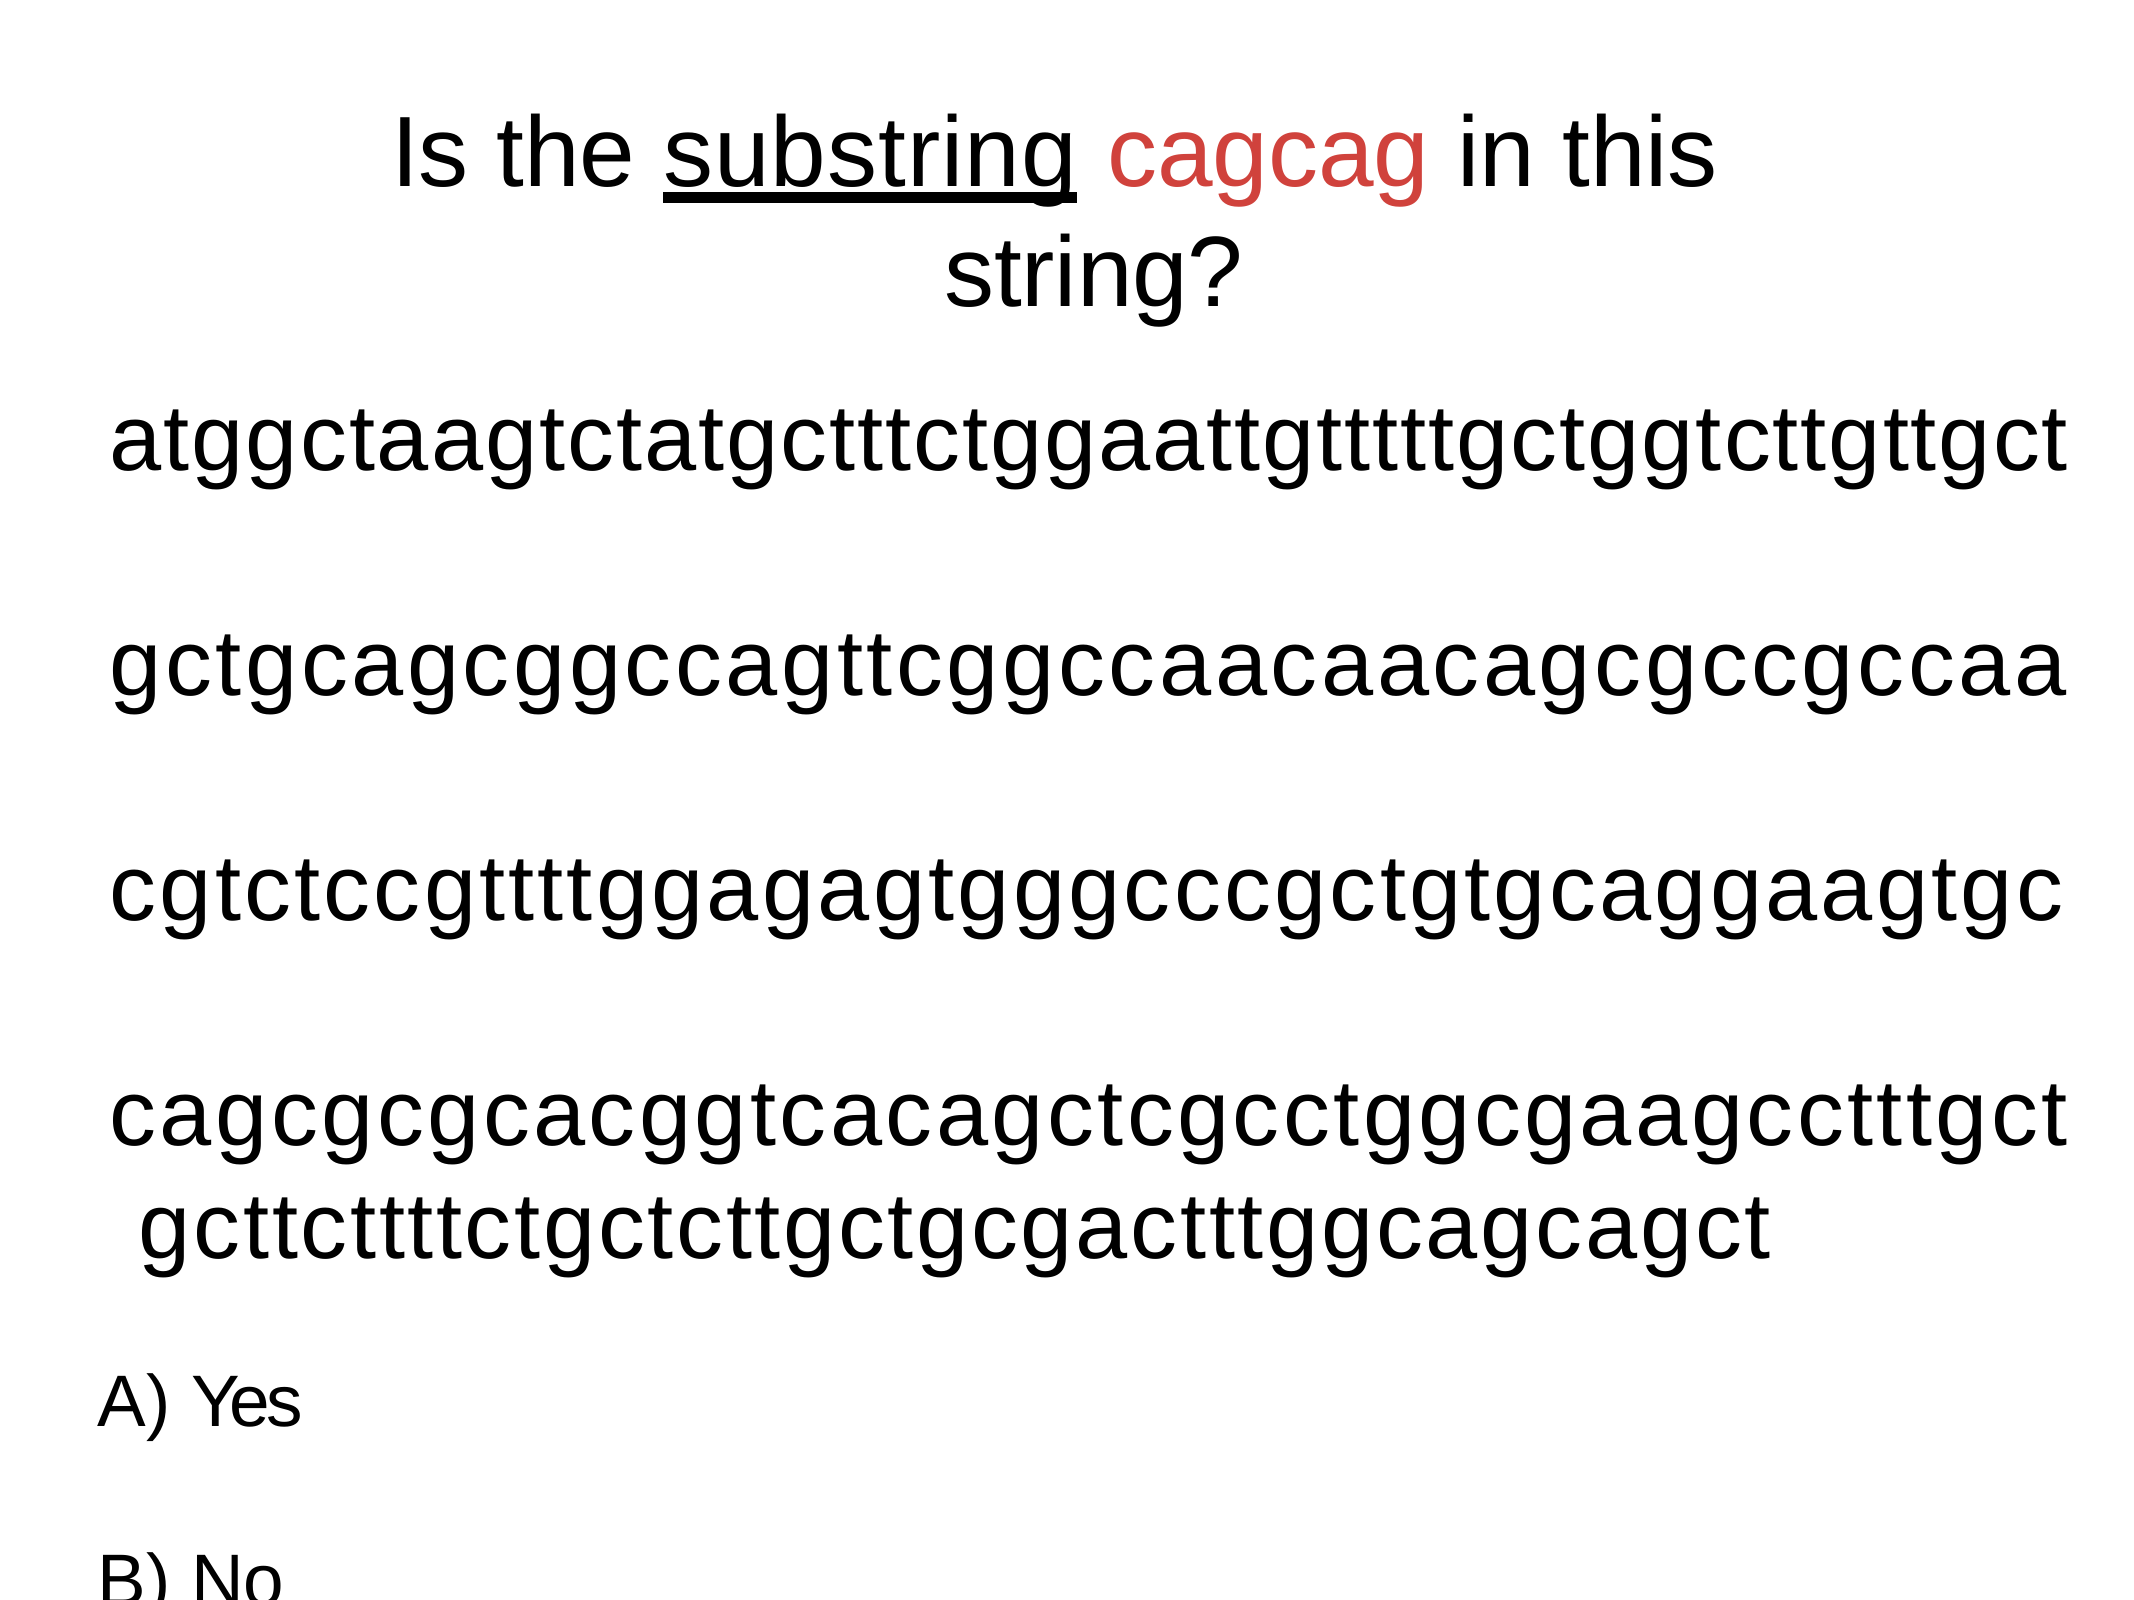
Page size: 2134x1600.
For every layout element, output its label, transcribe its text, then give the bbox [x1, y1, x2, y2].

title Is the substring cagcag in this string? [389, 85, 1745, 354]
text_box atggctaagtctatgctttctggaattgtttttgctggtcttgttgct gctgcagcggccagttcggccaacaacagcgccgccaa cgtctccgttttggagagtgggcccgctgtgcaggaagtgc cagcgcgcacggtcacagctcgcctggcgaagcctttgct gcttcttttctgctcttgctgcgactttggcagcagct Yes No [95, 374, 2077, 1600]
